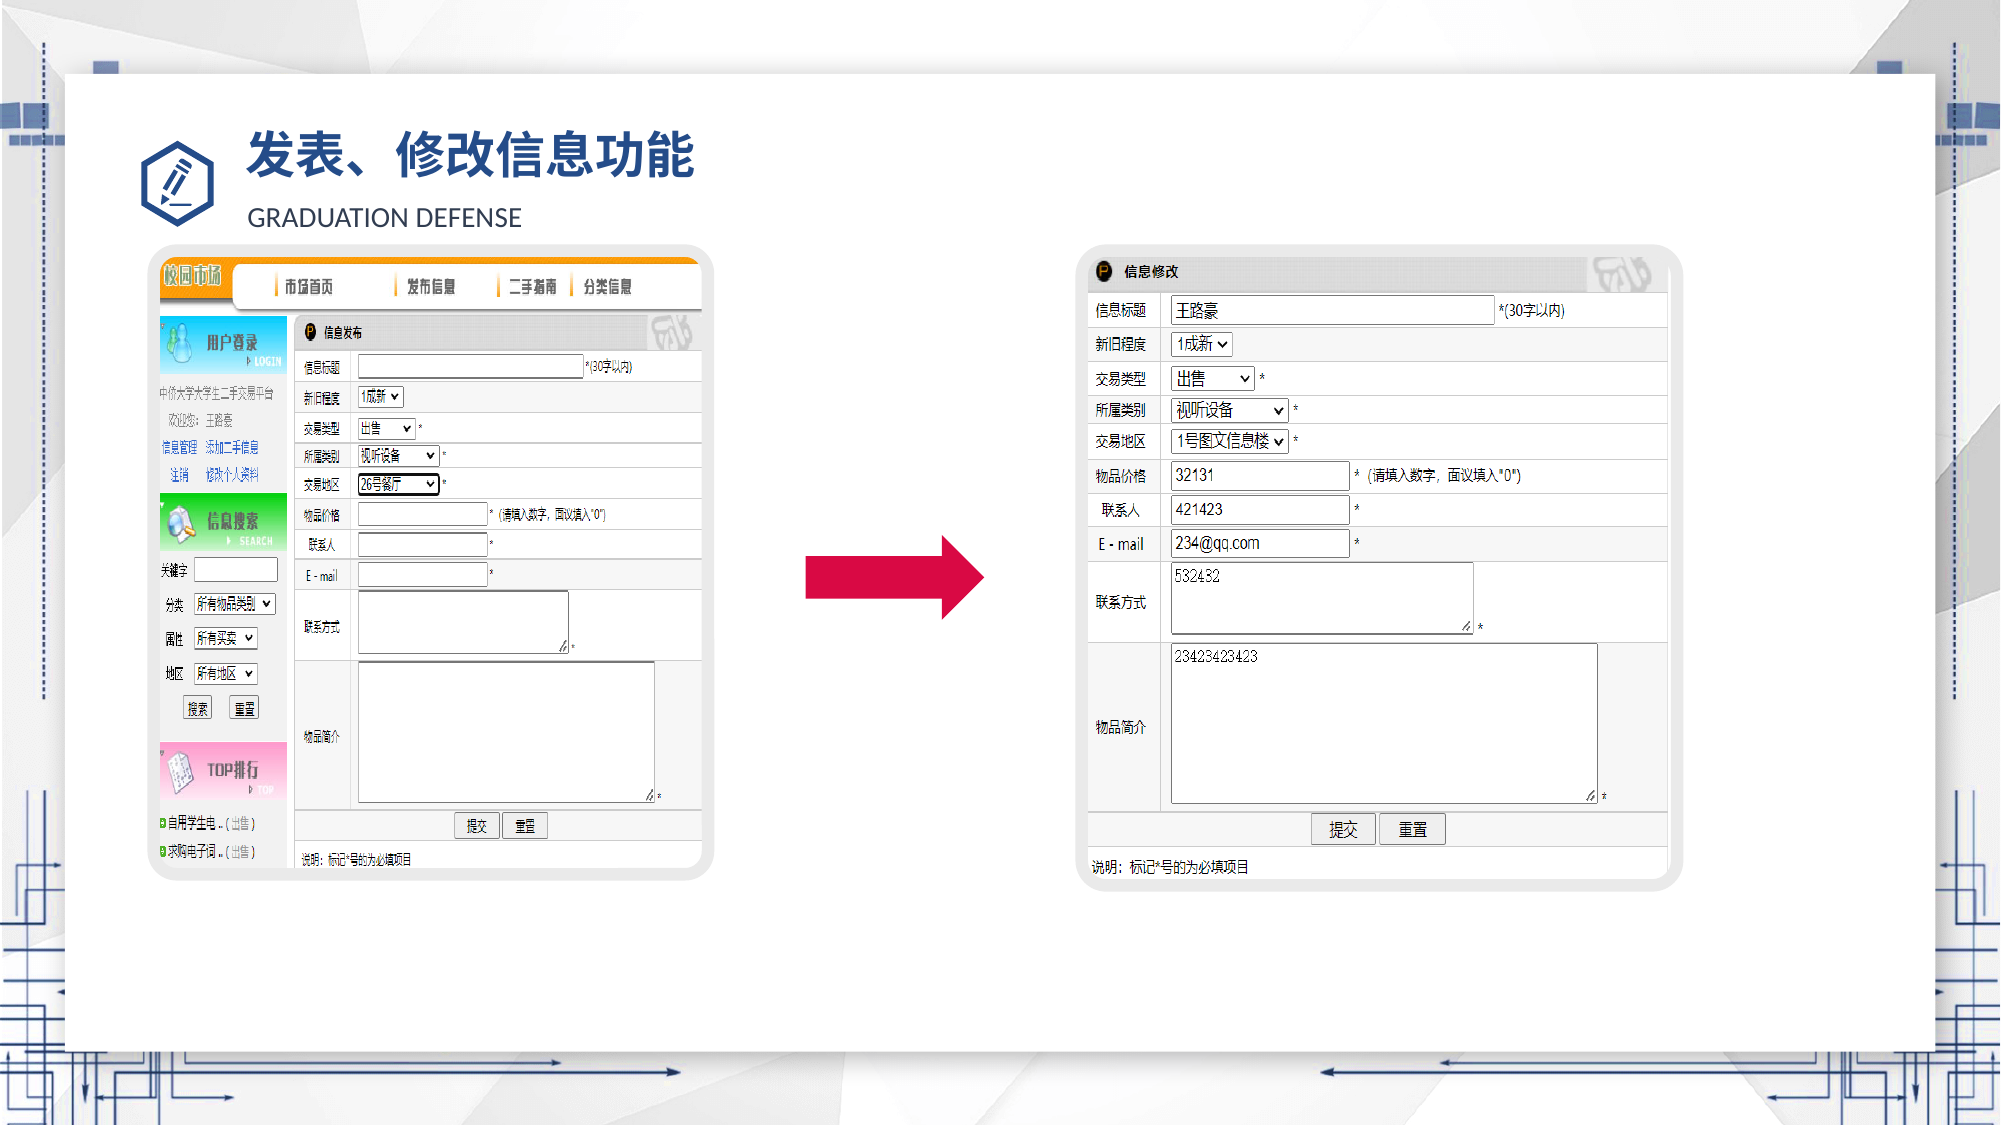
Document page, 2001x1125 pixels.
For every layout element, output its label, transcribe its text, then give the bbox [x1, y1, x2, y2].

title 发表、修改信息功能 [230, 123, 827, 199]
text_box [804, 532, 986, 623]
picture [0, 0, 2001, 1125]
